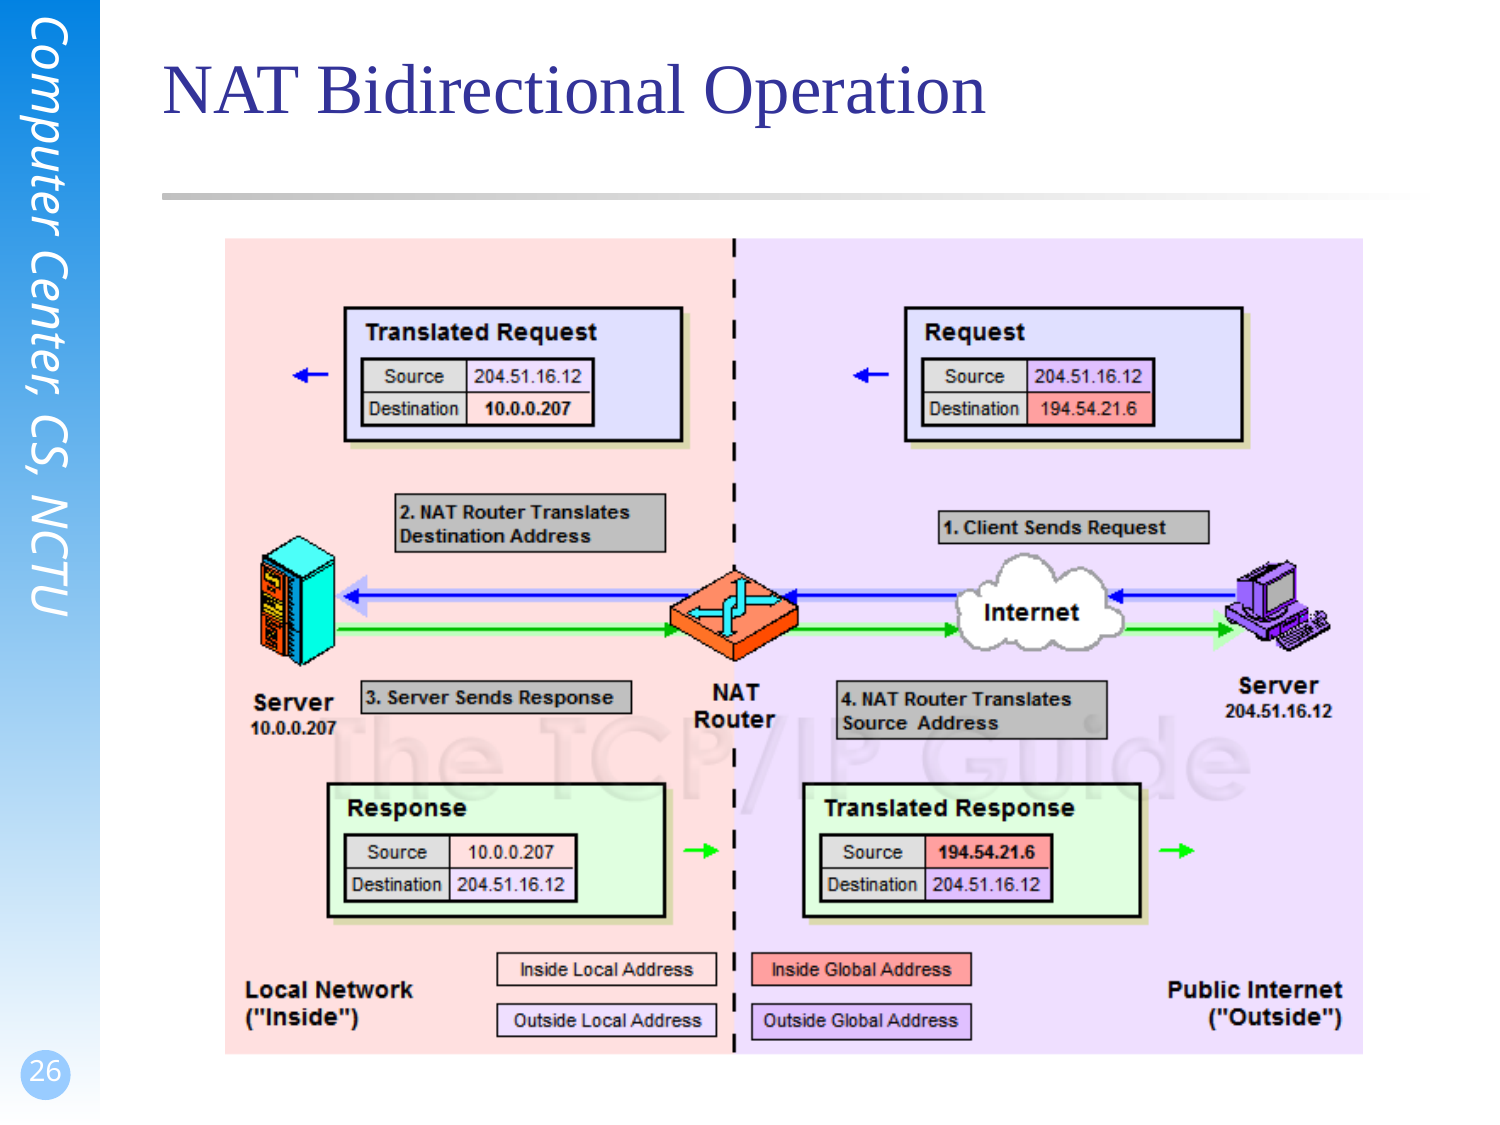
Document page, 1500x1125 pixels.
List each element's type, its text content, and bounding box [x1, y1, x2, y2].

picture [224, 237, 1363, 1063]
title NAT Bidirectional Operation [162, 42, 1438, 231]
